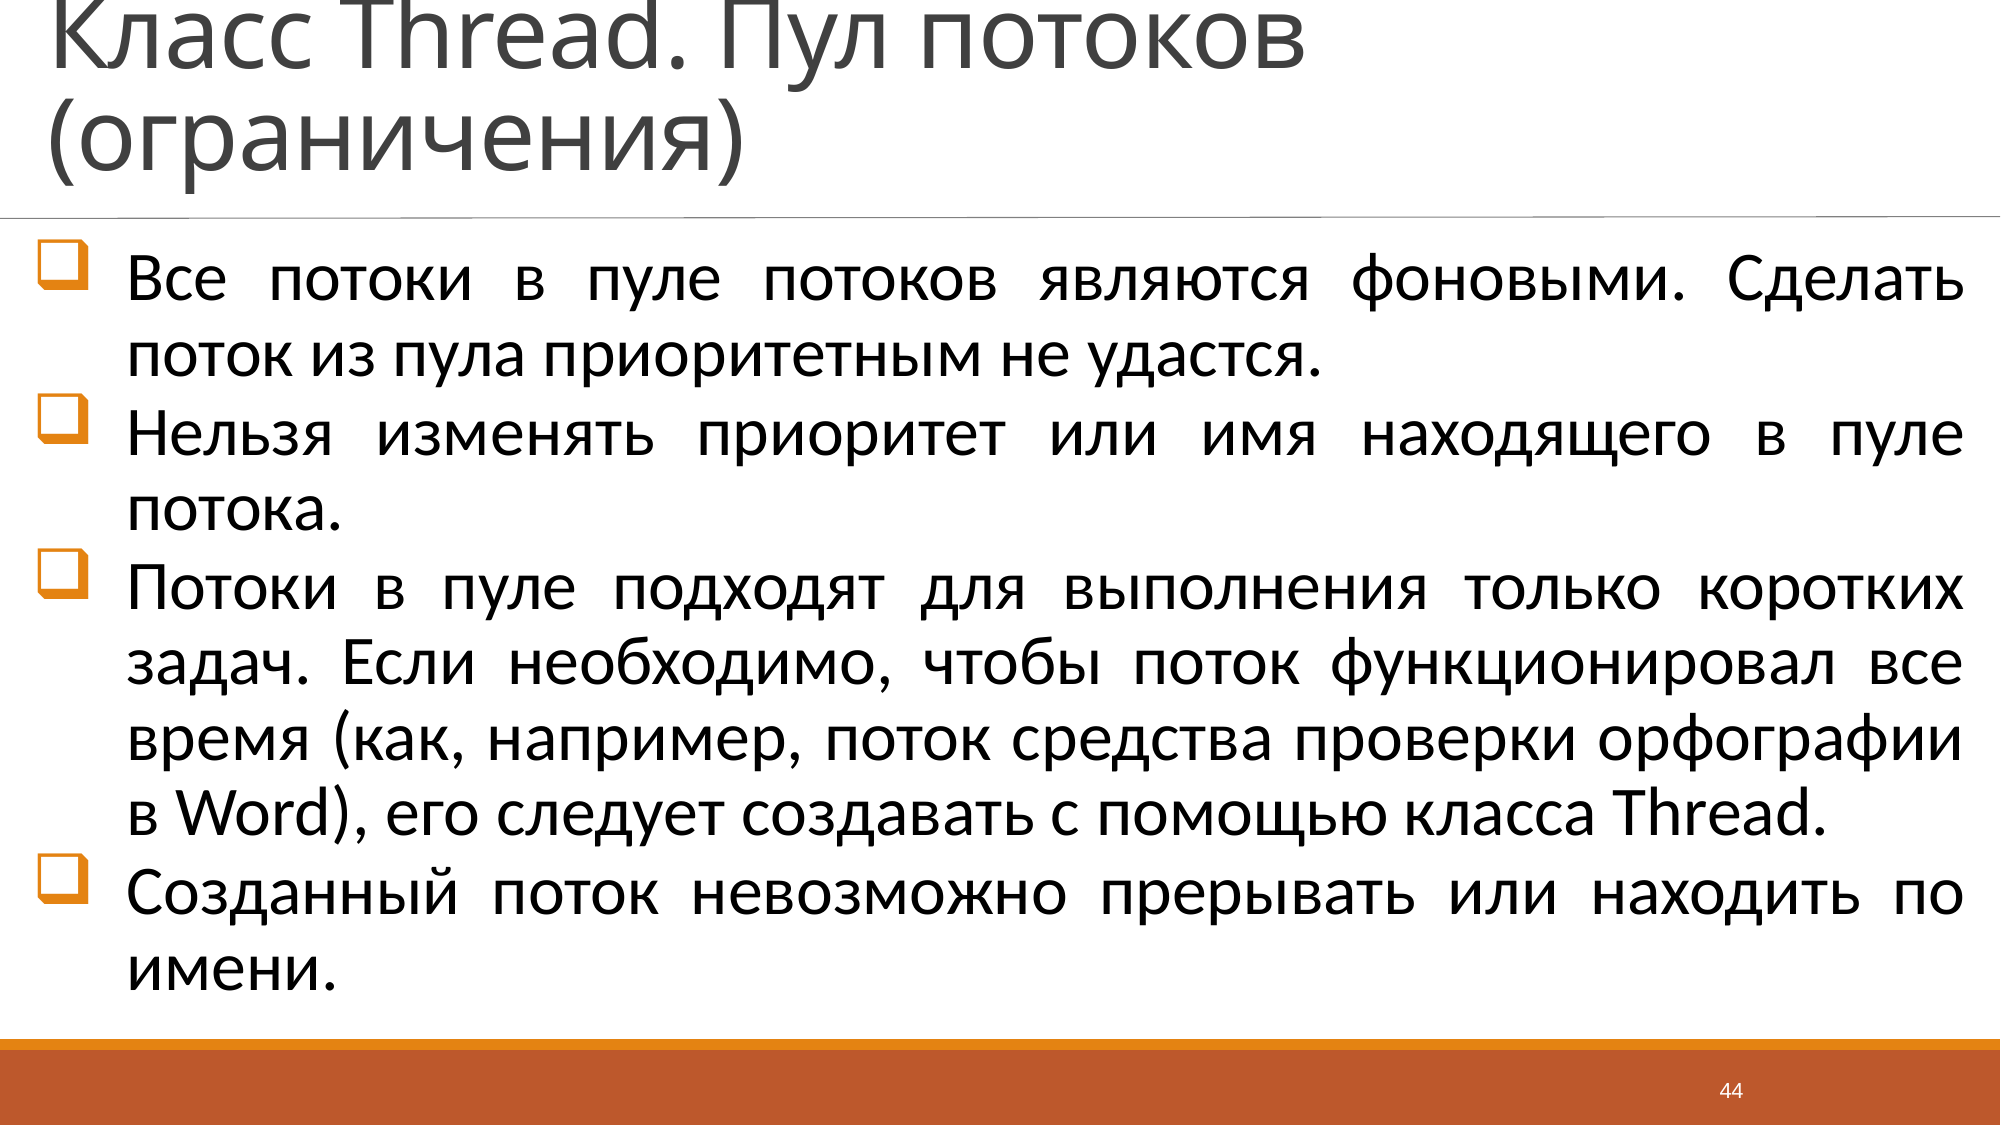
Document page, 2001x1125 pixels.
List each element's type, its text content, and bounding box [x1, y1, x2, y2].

title Класс Thread. Пул потоков (ограничения) [32, 47, 1967, 198]
slide_number 44 [1624, 1059, 1840, 1120]
list Все потоки в пуле потоков являются фоновыми. Сделать поток из пула приоритетным не удастся. Нельзя изменять приоритет или имя находящего в пуле потока. Потоки в пуле подходят для выполнения только коротких задач. Если необходимо, чтобы поток функционировал все время (как, например, поток средства проверки орфографии в Word), его следует создавать с помощью класса Thread. Созданный поток невозможно прерывать или находить по имени. [32, 233, 1967, 1025]
